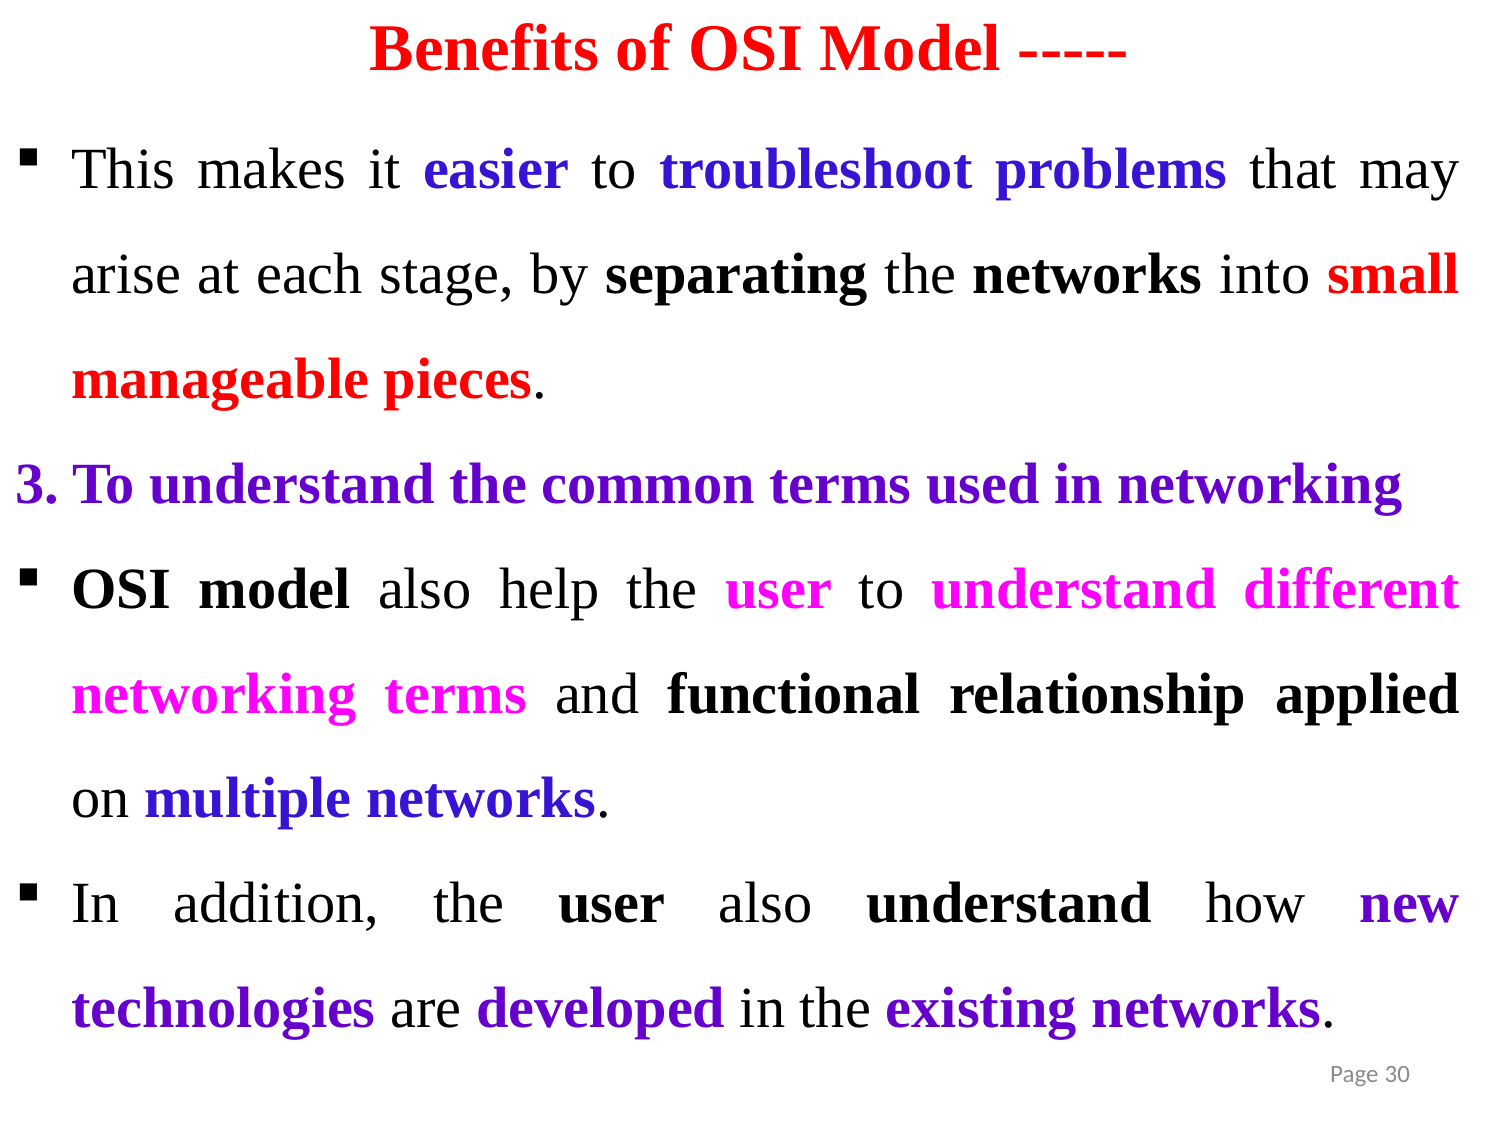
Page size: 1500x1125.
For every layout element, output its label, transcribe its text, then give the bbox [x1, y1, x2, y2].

list This makes it easier to troubleshoot problems that may arise at each stage, by separating the networks into small manageable pieces. 3. To understand the common terms used in networking OSI model also help the user to understand different networking terms and functional relationship applied on multiple networks. In addition, the user also understand how new technologies are developed in the existing networks. [0, 87, 1476, 1125]
title Benefits of OSI Model ----- [74, 0, 1426, 87]
slide_number Page 30 [1074, 1042, 1425, 1103]
